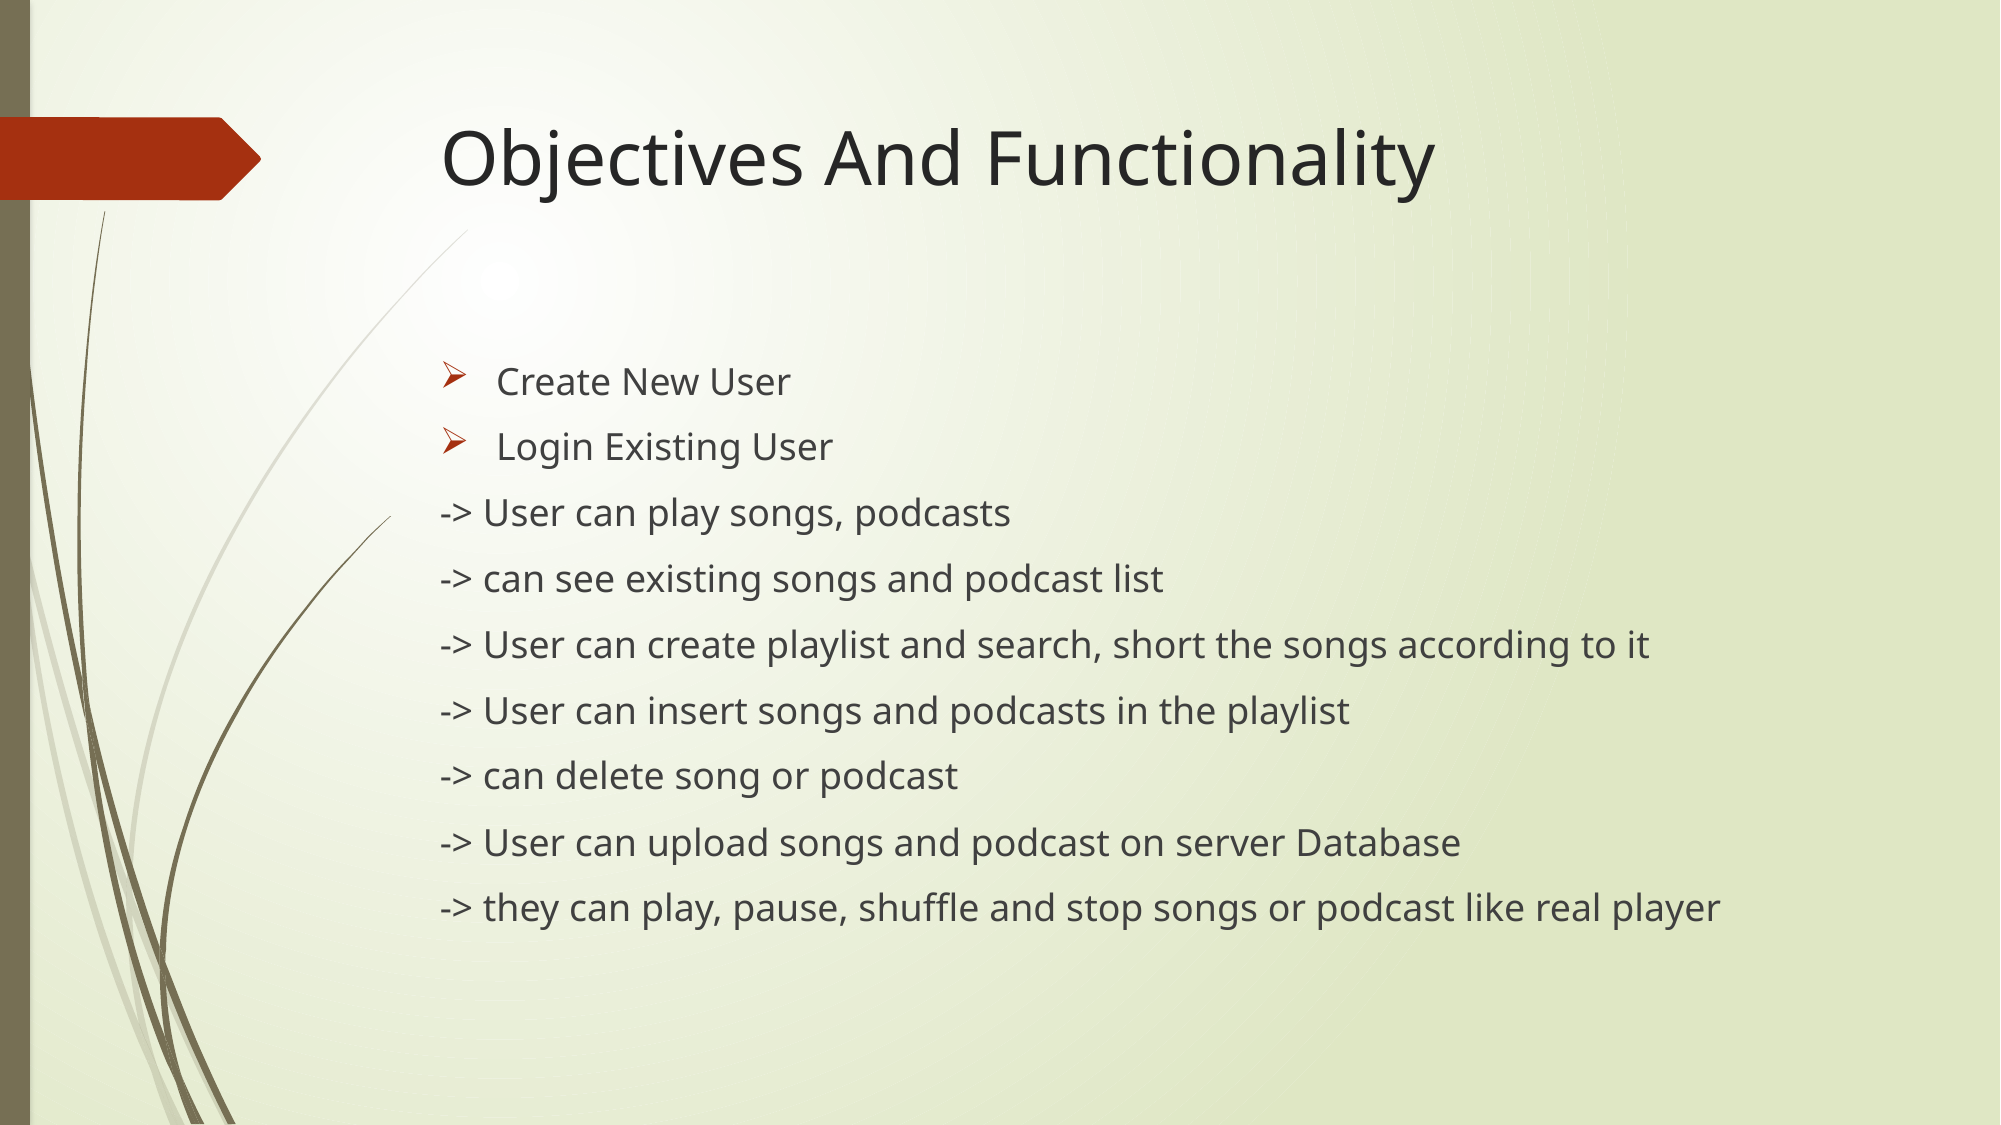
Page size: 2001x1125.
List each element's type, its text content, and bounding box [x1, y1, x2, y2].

list Create New User Login Existing User -> User can play songs, podcasts -> can see existing songs and podcast list -> User can create playlist and search, short the songs according to it -> User can insert songs and podcasts in the playlist -> can delete song or podcast -> User can upload songs and podcast on server Database -> they can play, pause, shuffle and stop songs or podcast like real player [424, 350, 1888, 970]
title Objectives And Functionality [425, 102, 1888, 313]
